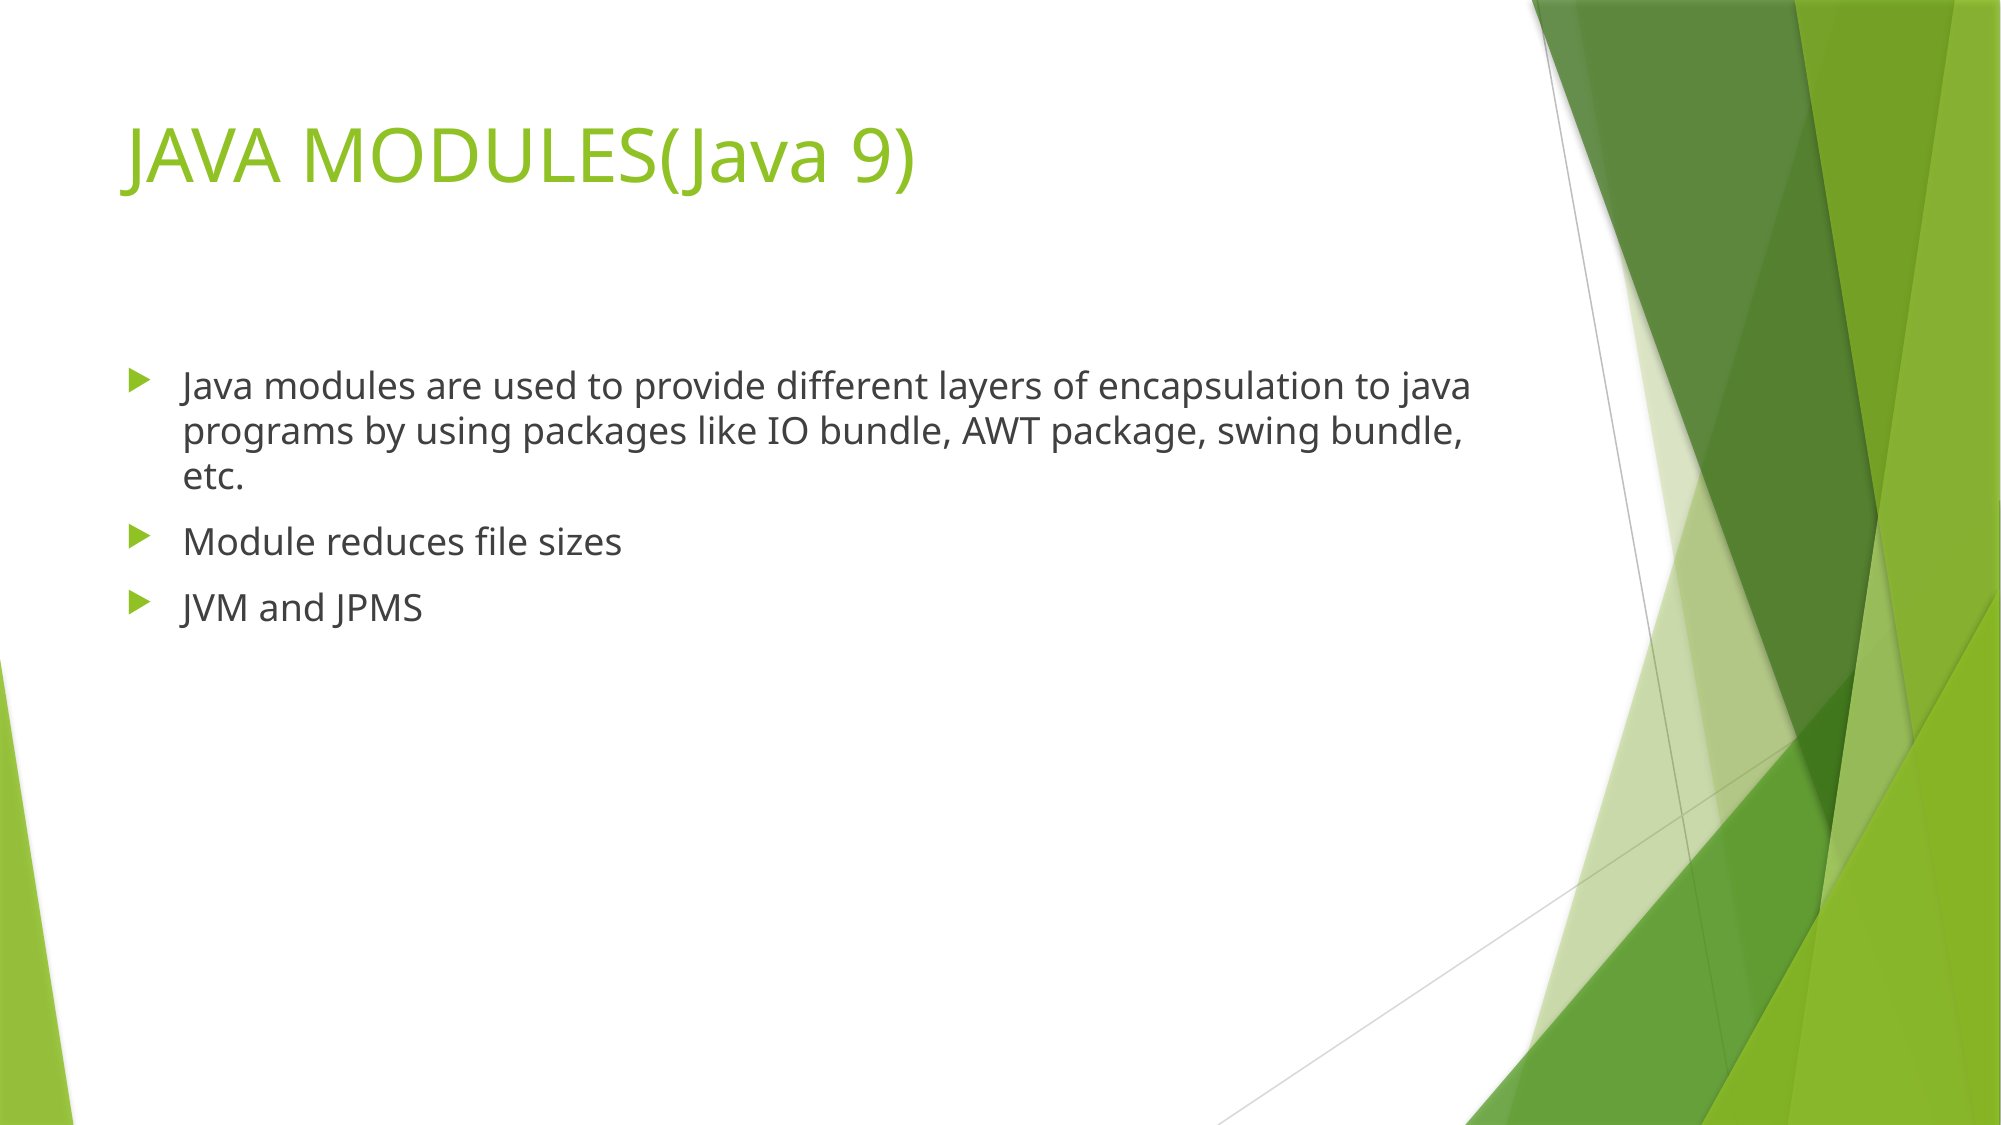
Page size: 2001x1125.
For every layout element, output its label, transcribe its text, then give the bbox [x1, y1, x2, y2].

list Java modules are used to provide different layers of encapsulation to java programs by using packages like IO bundle, AWT package, swing bundle, etc. Module reduces file sizes JVM and JPMS [111, 354, 1522, 992]
title JAVA MODULES(Java 9) [111, 99, 1522, 317]
